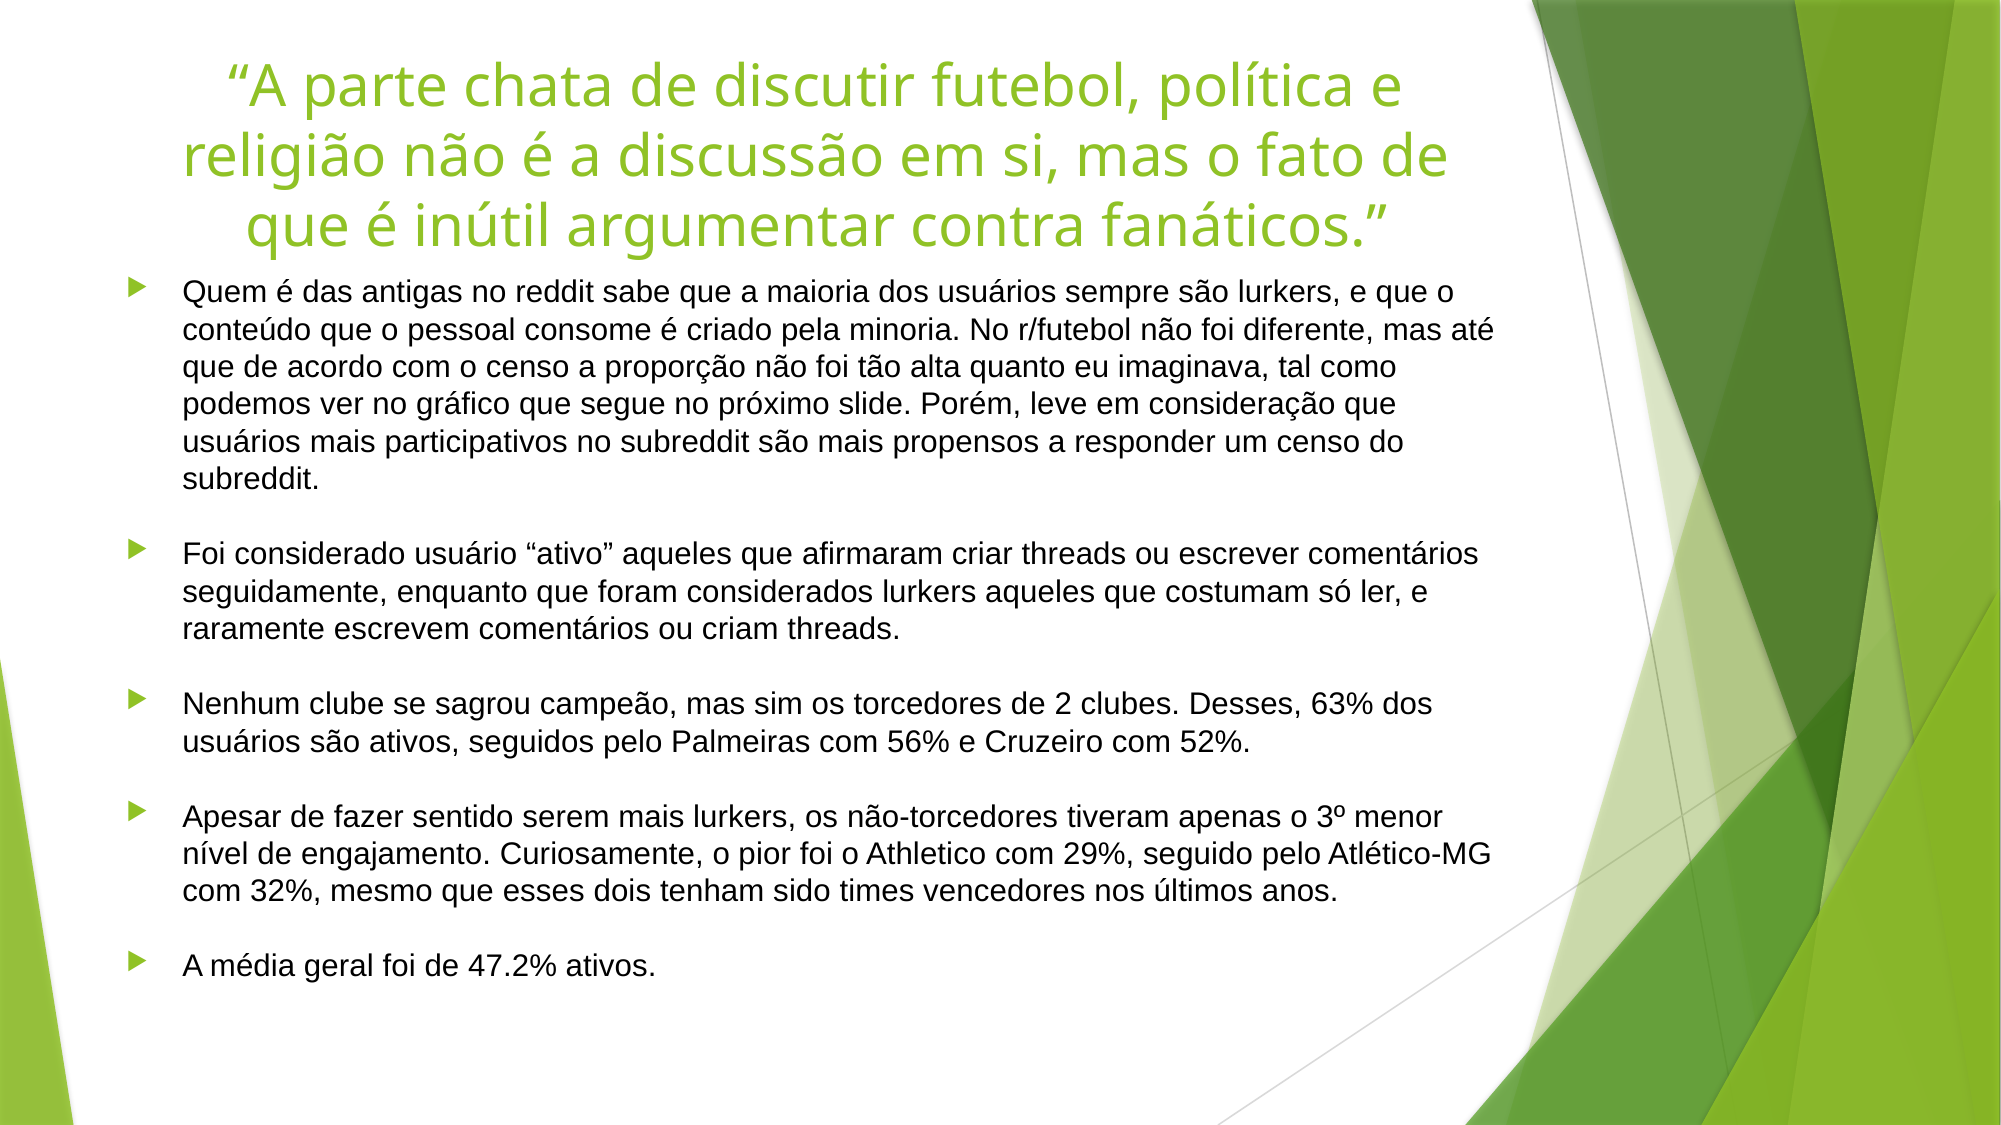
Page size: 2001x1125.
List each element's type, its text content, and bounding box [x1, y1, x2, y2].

list Quem é das antigas no reddit sabe que a maioria dos usuários sempre são lurkers, e que o conteúdo que o pessoal consome é criado pela minoria. No r/futebol não foi diferente, mas até que de acordo com o censo a proporção não foi tão alta quanto eu imaginava, tal como podemos ver no gráfico que segue no próximo slide. Porém, leve em consideração que usuários mais participativos no subreddit são mais propensos a responder um censo do subreddit. Foi considerado usuário “ativo” aqueles que afirmaram criar threads ou escrever comentários seguidamente, enquanto que foram considerados lurkers aqueles que costumam só ler, e raramente escrevem comentários ou criam threads. Nenhum clube se sagrou campeão, mas sim os torcedores de 2 clubes. Desses, 63% dos usuários são ativos, seguidos pelo Palmeiras com 56% e Cruzeiro com 52%. Apesar de fazer sentido serem mais lurkers, os não-torcedores tiveram apenas o 3º menor nível de engajamento. Curiosamente, o pior foi o Athletico com 29%, seguido pelo Atlético-MG com 32%, mesmo que esses dois tenham sido times vencedores nos últimos anos. A média geral foi de 47.2% ativos. [111, 263, 1522, 1020]
title “A parte chata de discutir futebol, política e religião não é a discussão em si, mas o fato de que é inútil argumentar contra fanáticos.” [111, 40, 1522, 258]
